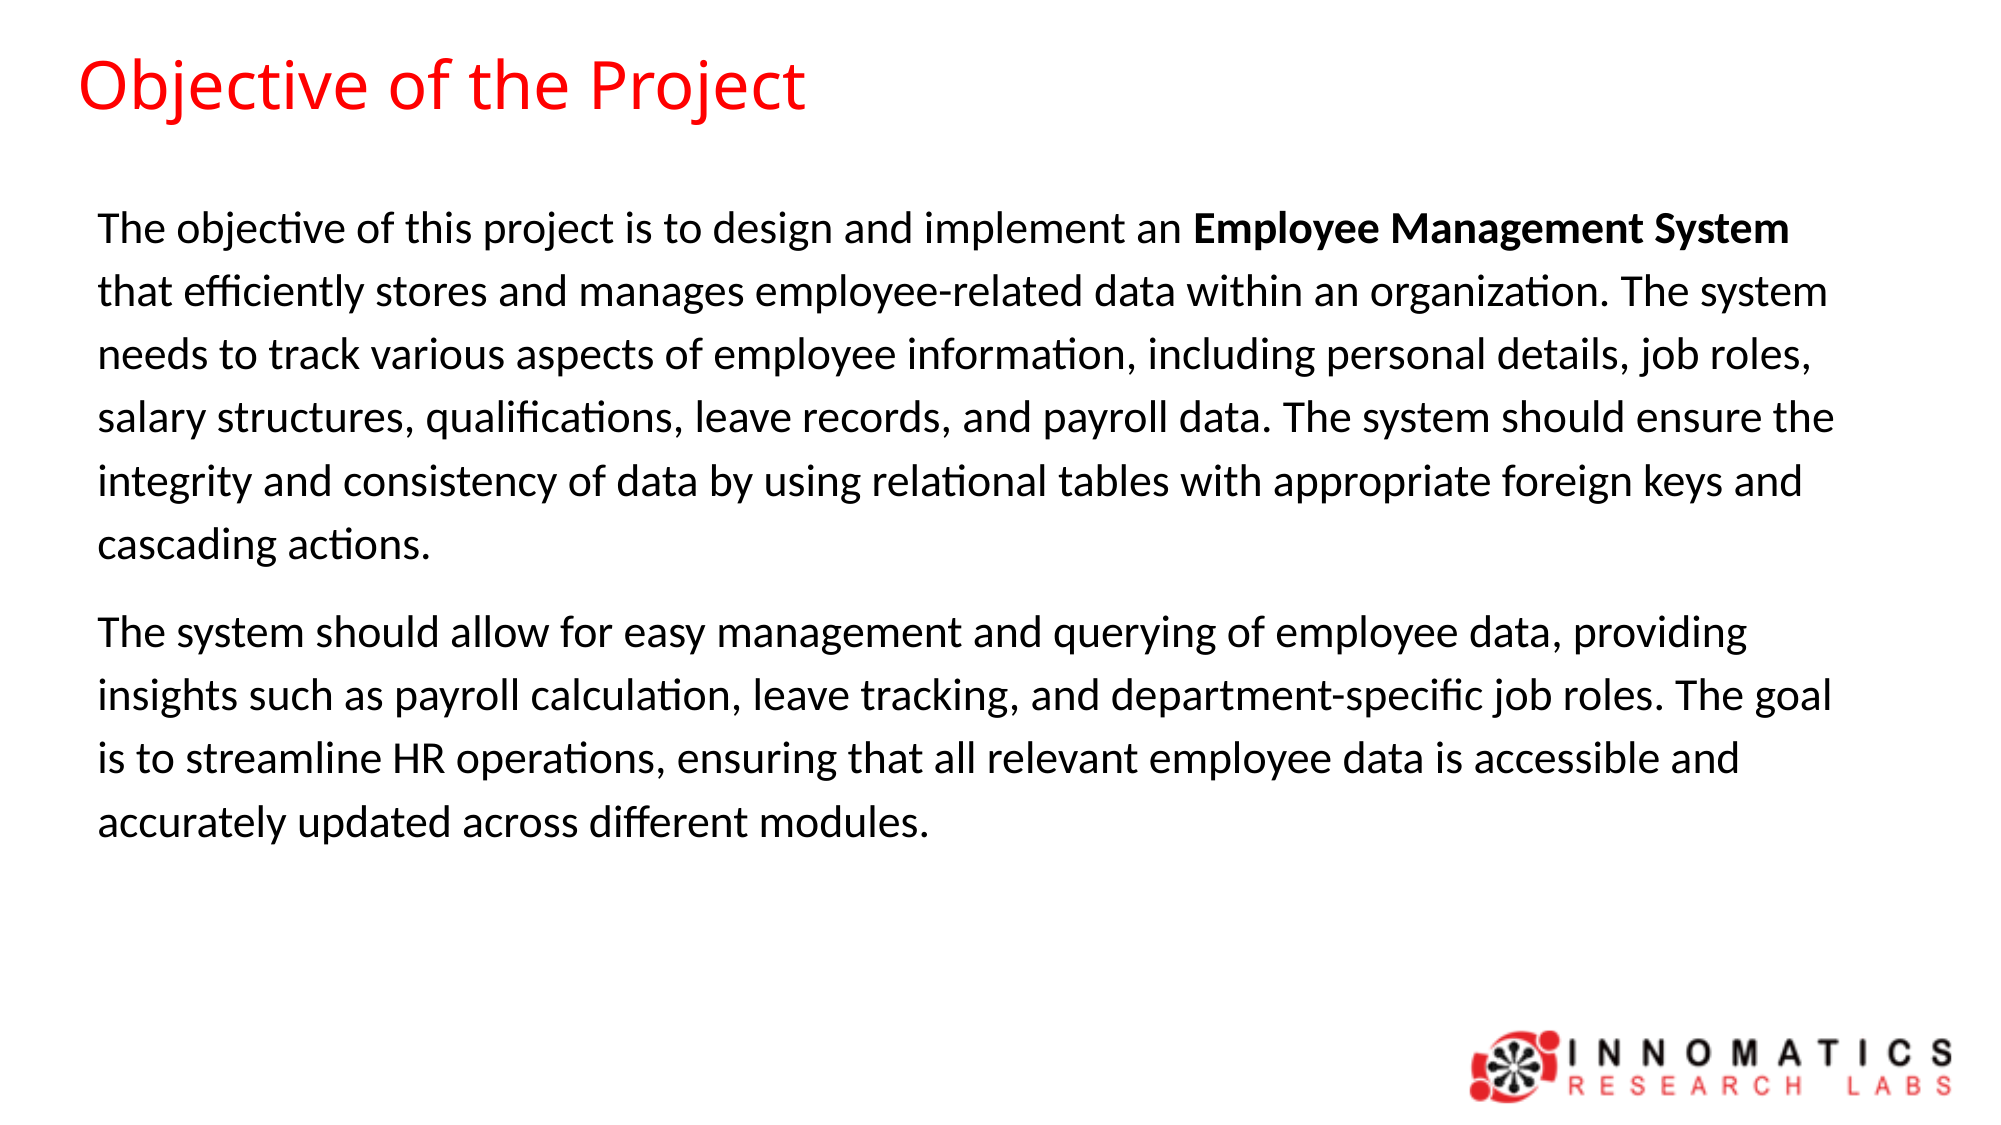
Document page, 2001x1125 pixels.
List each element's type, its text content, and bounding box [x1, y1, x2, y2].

text_box Objective of the Project [62, 43, 1210, 142]
picture [1445, 1014, 1975, 1125]
text_box The objective of this project is to design and implement an Employee Management System that efficiently stores and manages employee-related data within an organization. The system needs to track various aspects of employee information, including personal details, job roles, salary structures, qualifications, leave records, and payroll data. The system should ensure the integrity and consistency of data by using relational tables with appropriate foreign keys and cascading actions. The system should allow for easy management and querying of employee data, providing insights such as payroll calculation, leave tracking, and department-specific job roles. The goal is to streamline HR operations, ensuring that all relevant employee data is accessible and accurately updated across different modules. [82, 174, 1855, 976]
